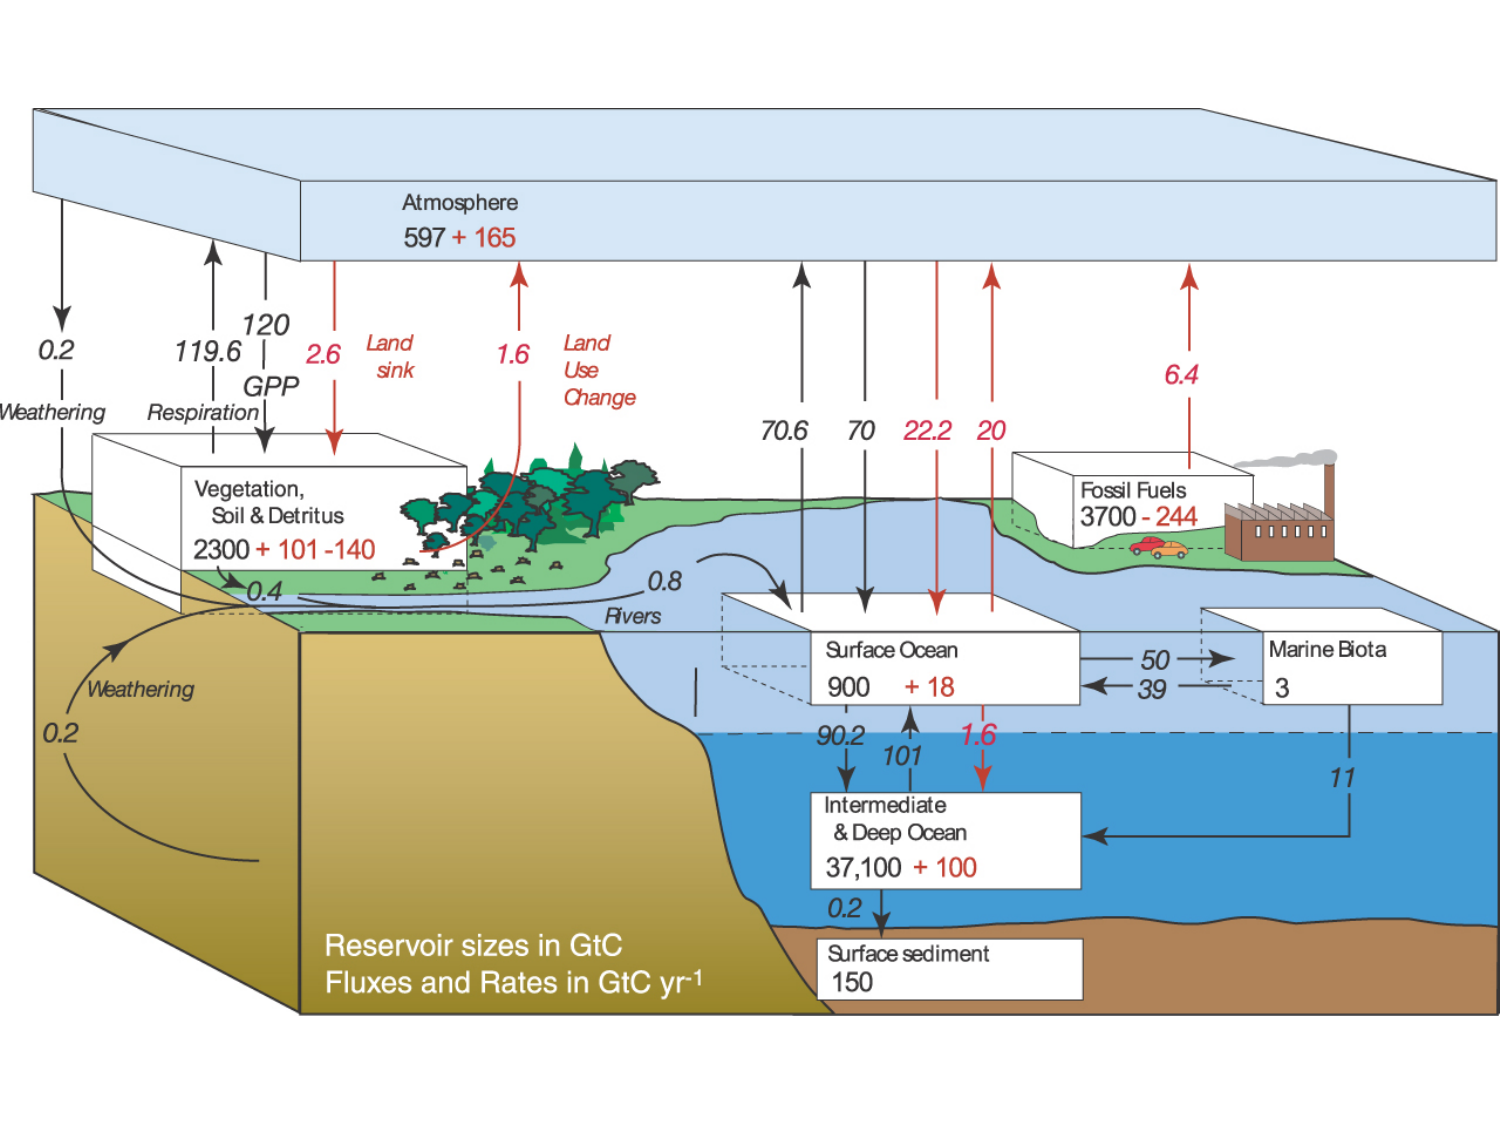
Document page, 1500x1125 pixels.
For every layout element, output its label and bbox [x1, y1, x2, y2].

text_box [0, 0, 1500, 108]
picture [0, 108, 1500, 1017]
